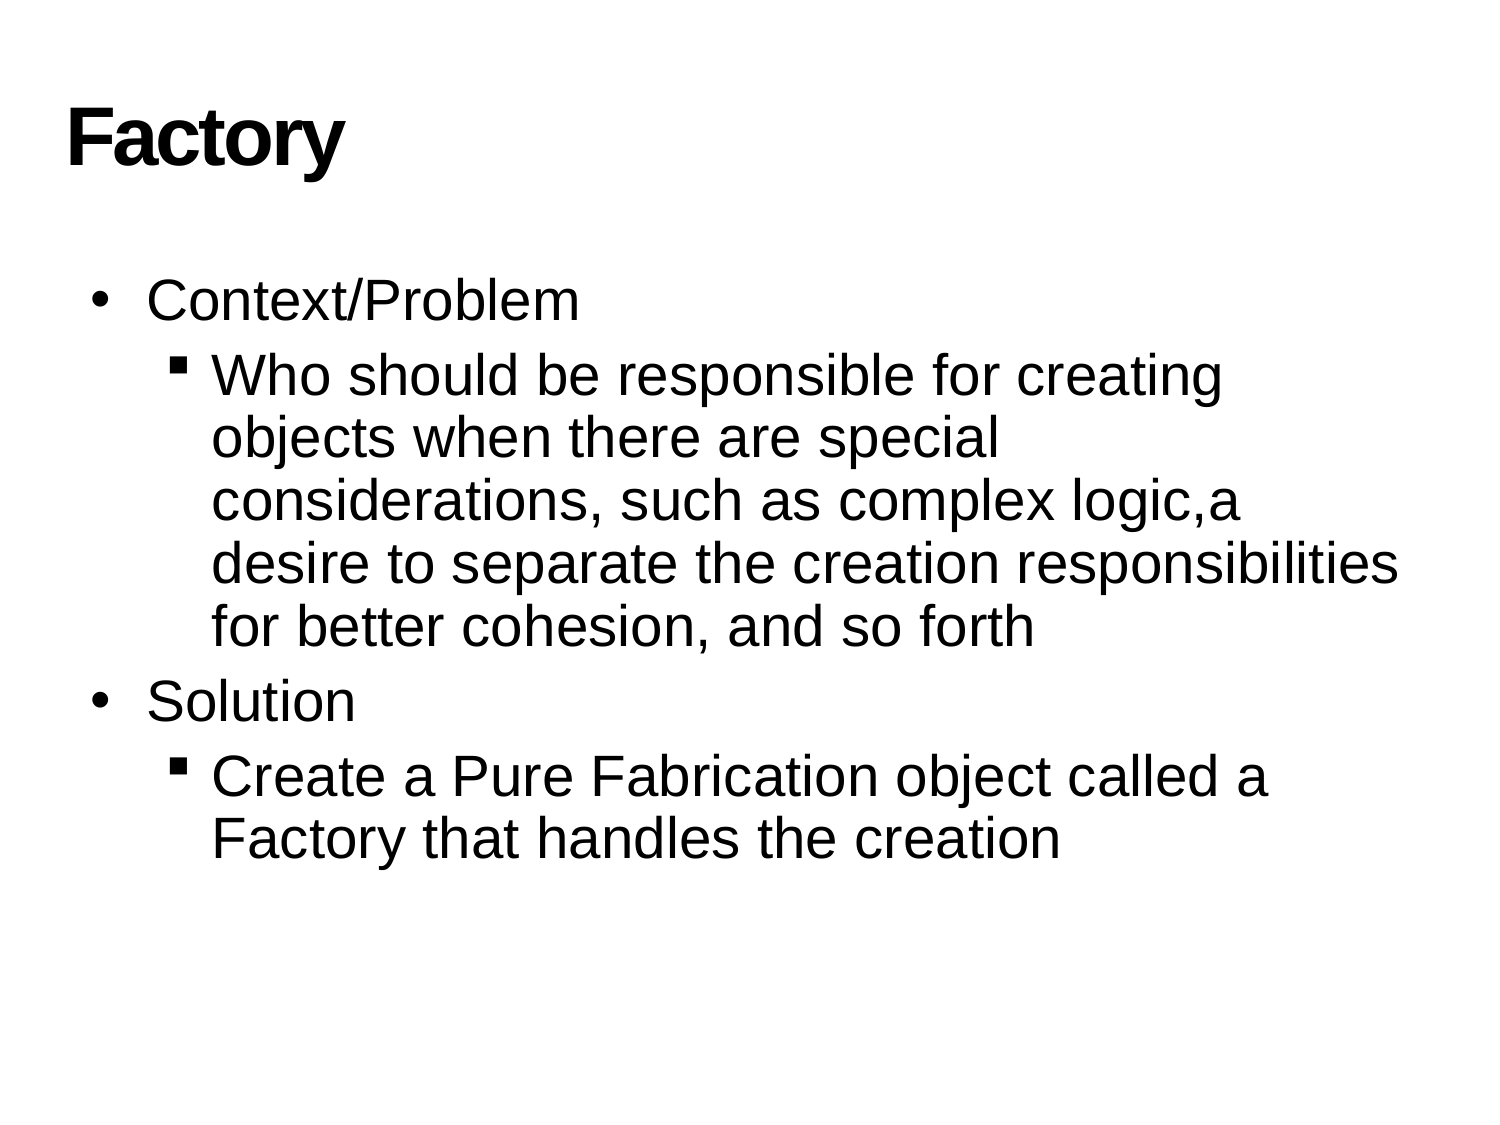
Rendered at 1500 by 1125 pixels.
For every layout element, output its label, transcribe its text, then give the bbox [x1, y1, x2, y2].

list Context/Problem Who should be responsible for creating objects when there are special considerations, such as complex logic,a desire to separate the creation responsibilities for better cohesion, and so forth Solution Create a Pure Fabrication object called a Factory that handles the creation [75, 262, 1425, 1005]
title Factory [50, 75, 1248, 191]
